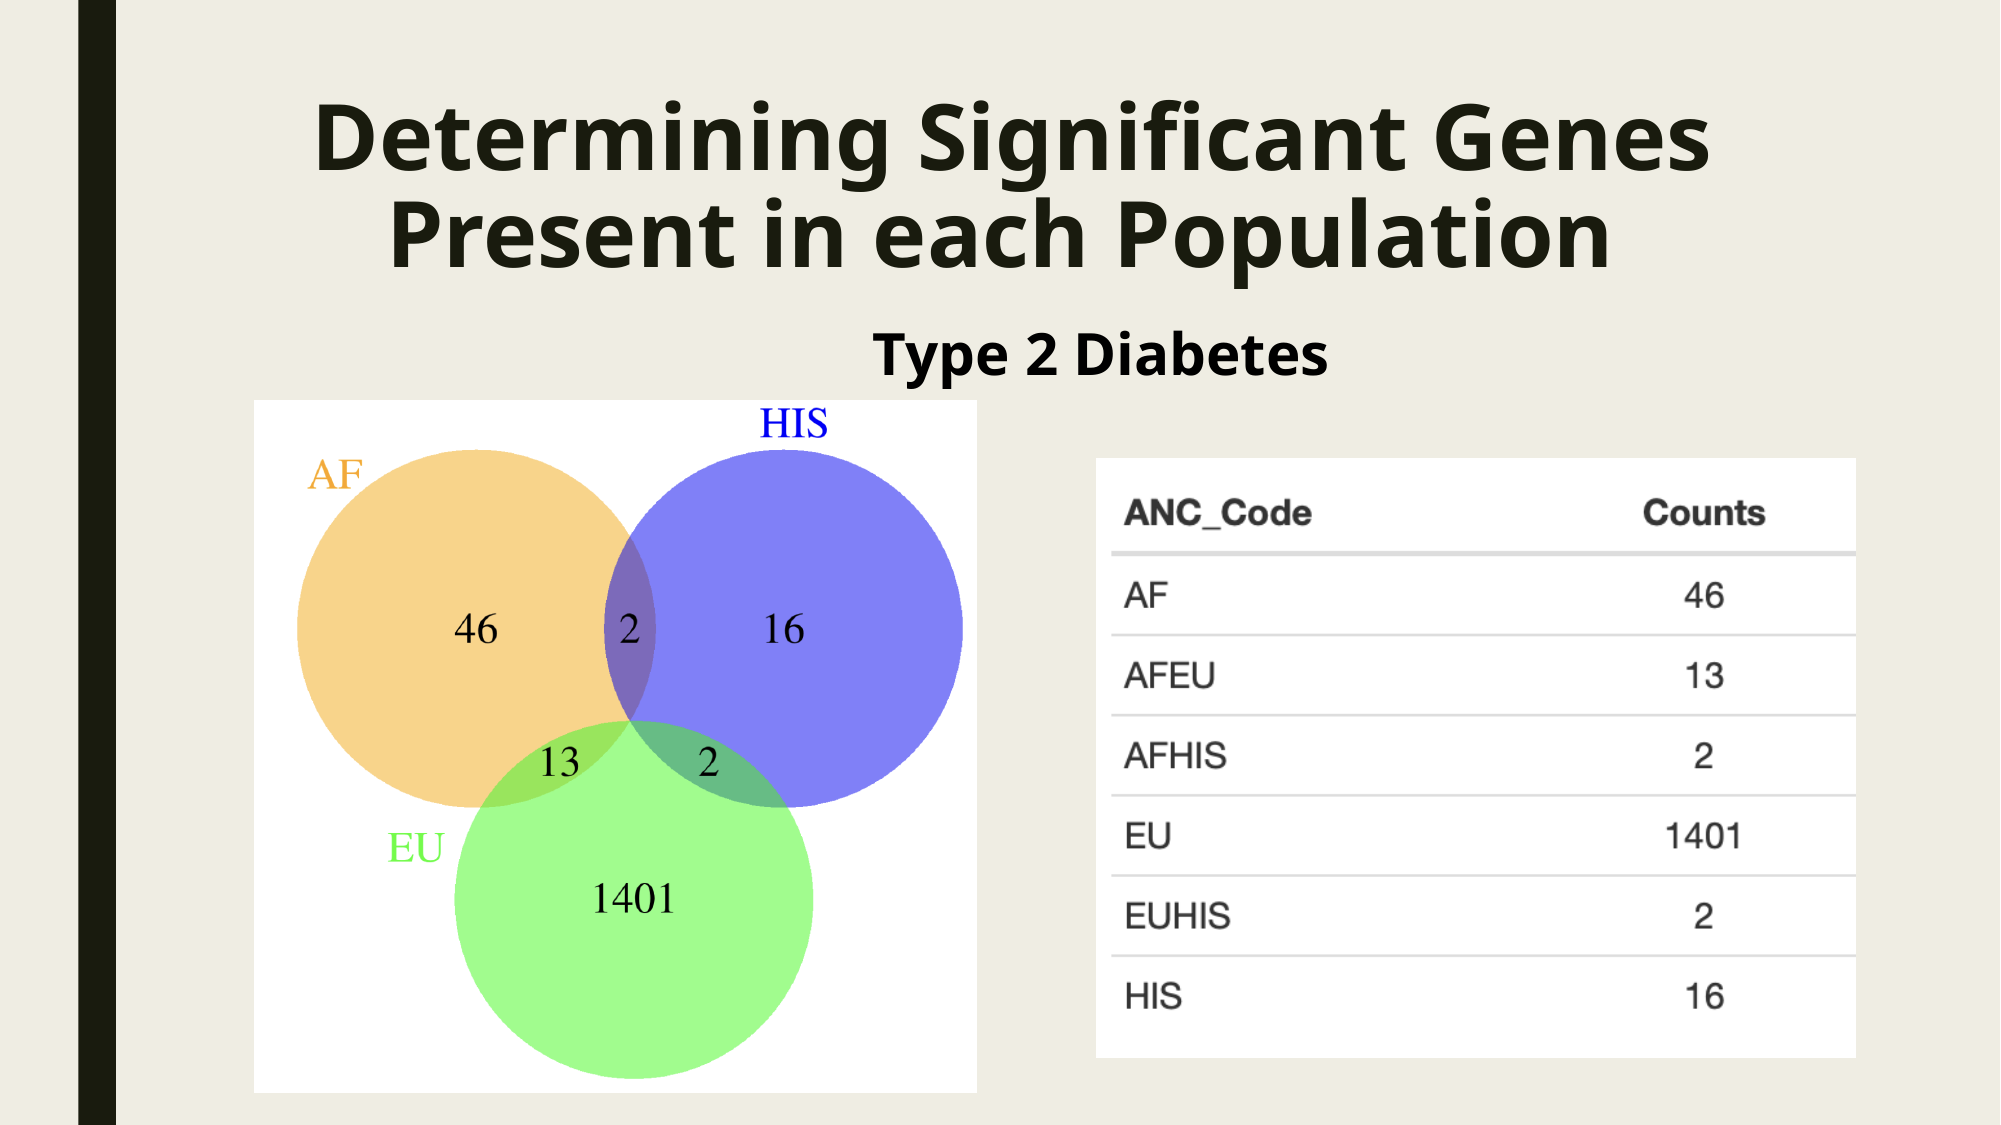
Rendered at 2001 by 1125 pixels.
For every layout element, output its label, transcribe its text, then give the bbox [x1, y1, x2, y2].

text_box Type 2 Diabetes [831, 309, 1371, 395]
picture [254, 400, 977, 1094]
text_box Determining Significant Genes Present in each Population [224, 67, 1800, 312]
picture [1096, 458, 1856, 1058]
